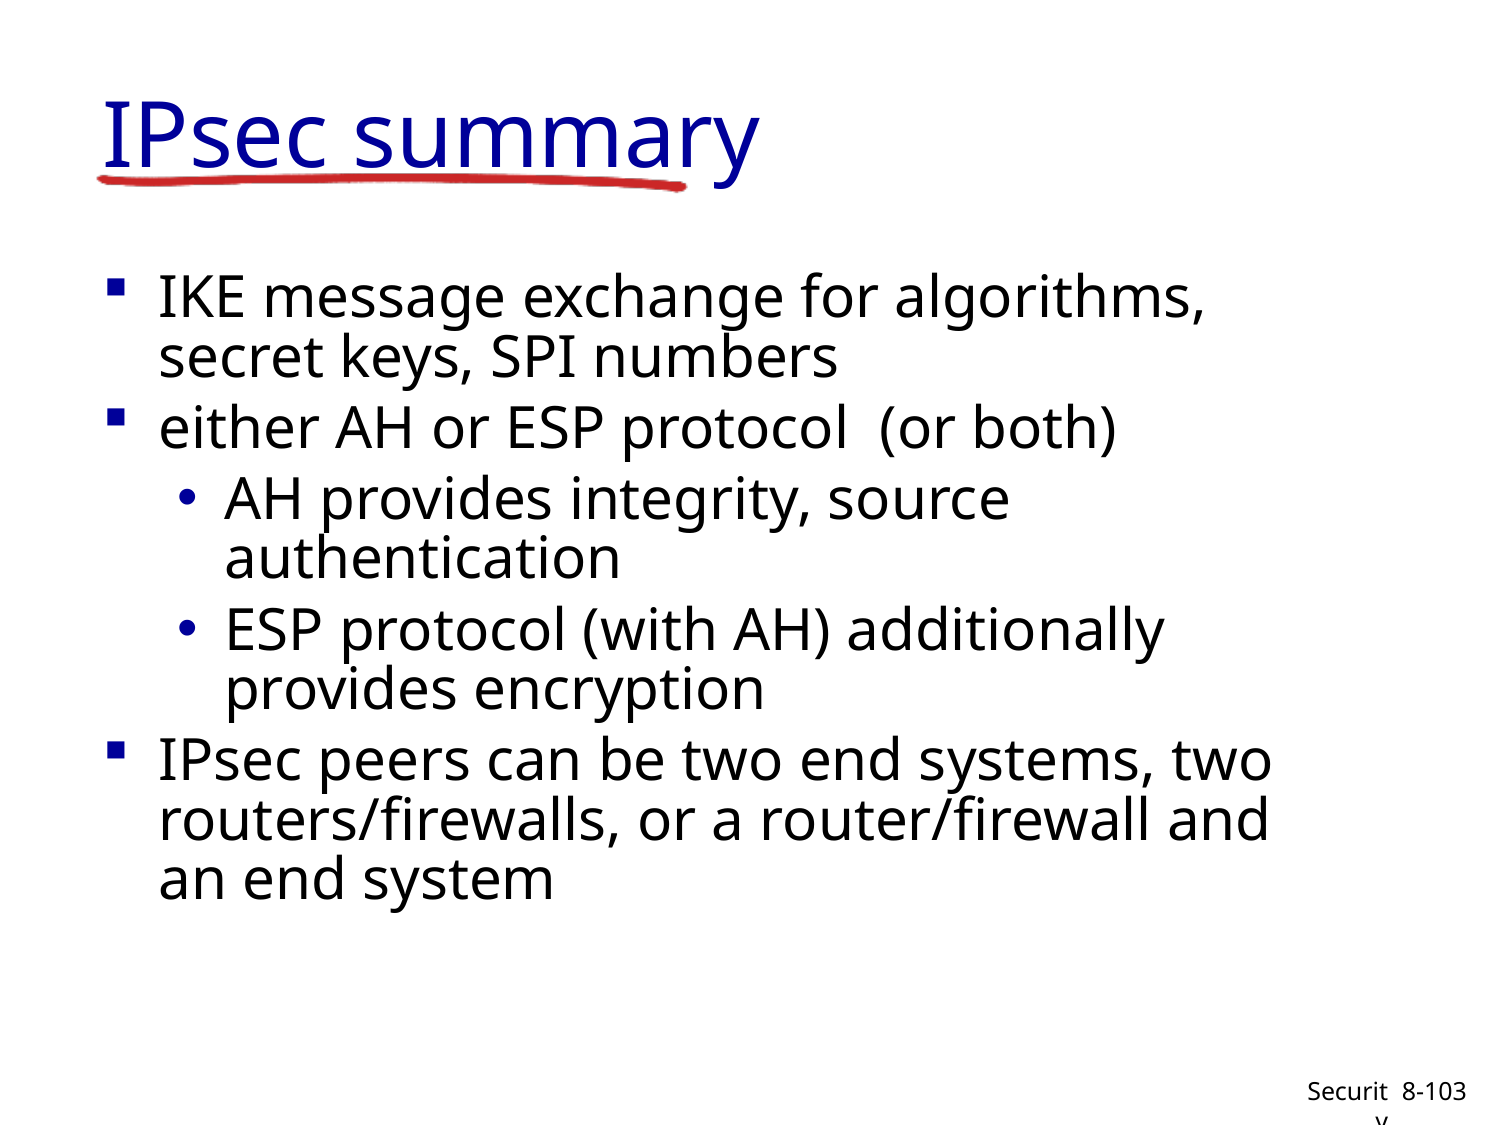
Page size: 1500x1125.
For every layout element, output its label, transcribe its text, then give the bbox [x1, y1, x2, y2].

list IKE message exchange for algorithms, secret keys, SPI numbers either AH or ESP protocol (or both) AH provides integrity, source authentication ESP protocol (with AH) additionally provides encryption IPsec peers can be two end systems, two routers/firewalls, or a router/firewall and an end system [87, 262, 1363, 1025]
picture [93, 168, 695, 198]
text_box 8-103 [1387, 1068, 1500, 1113]
title IPsec summary [87, 37, 1363, 225]
footer Security [1284, 1067, 1403, 1110]
